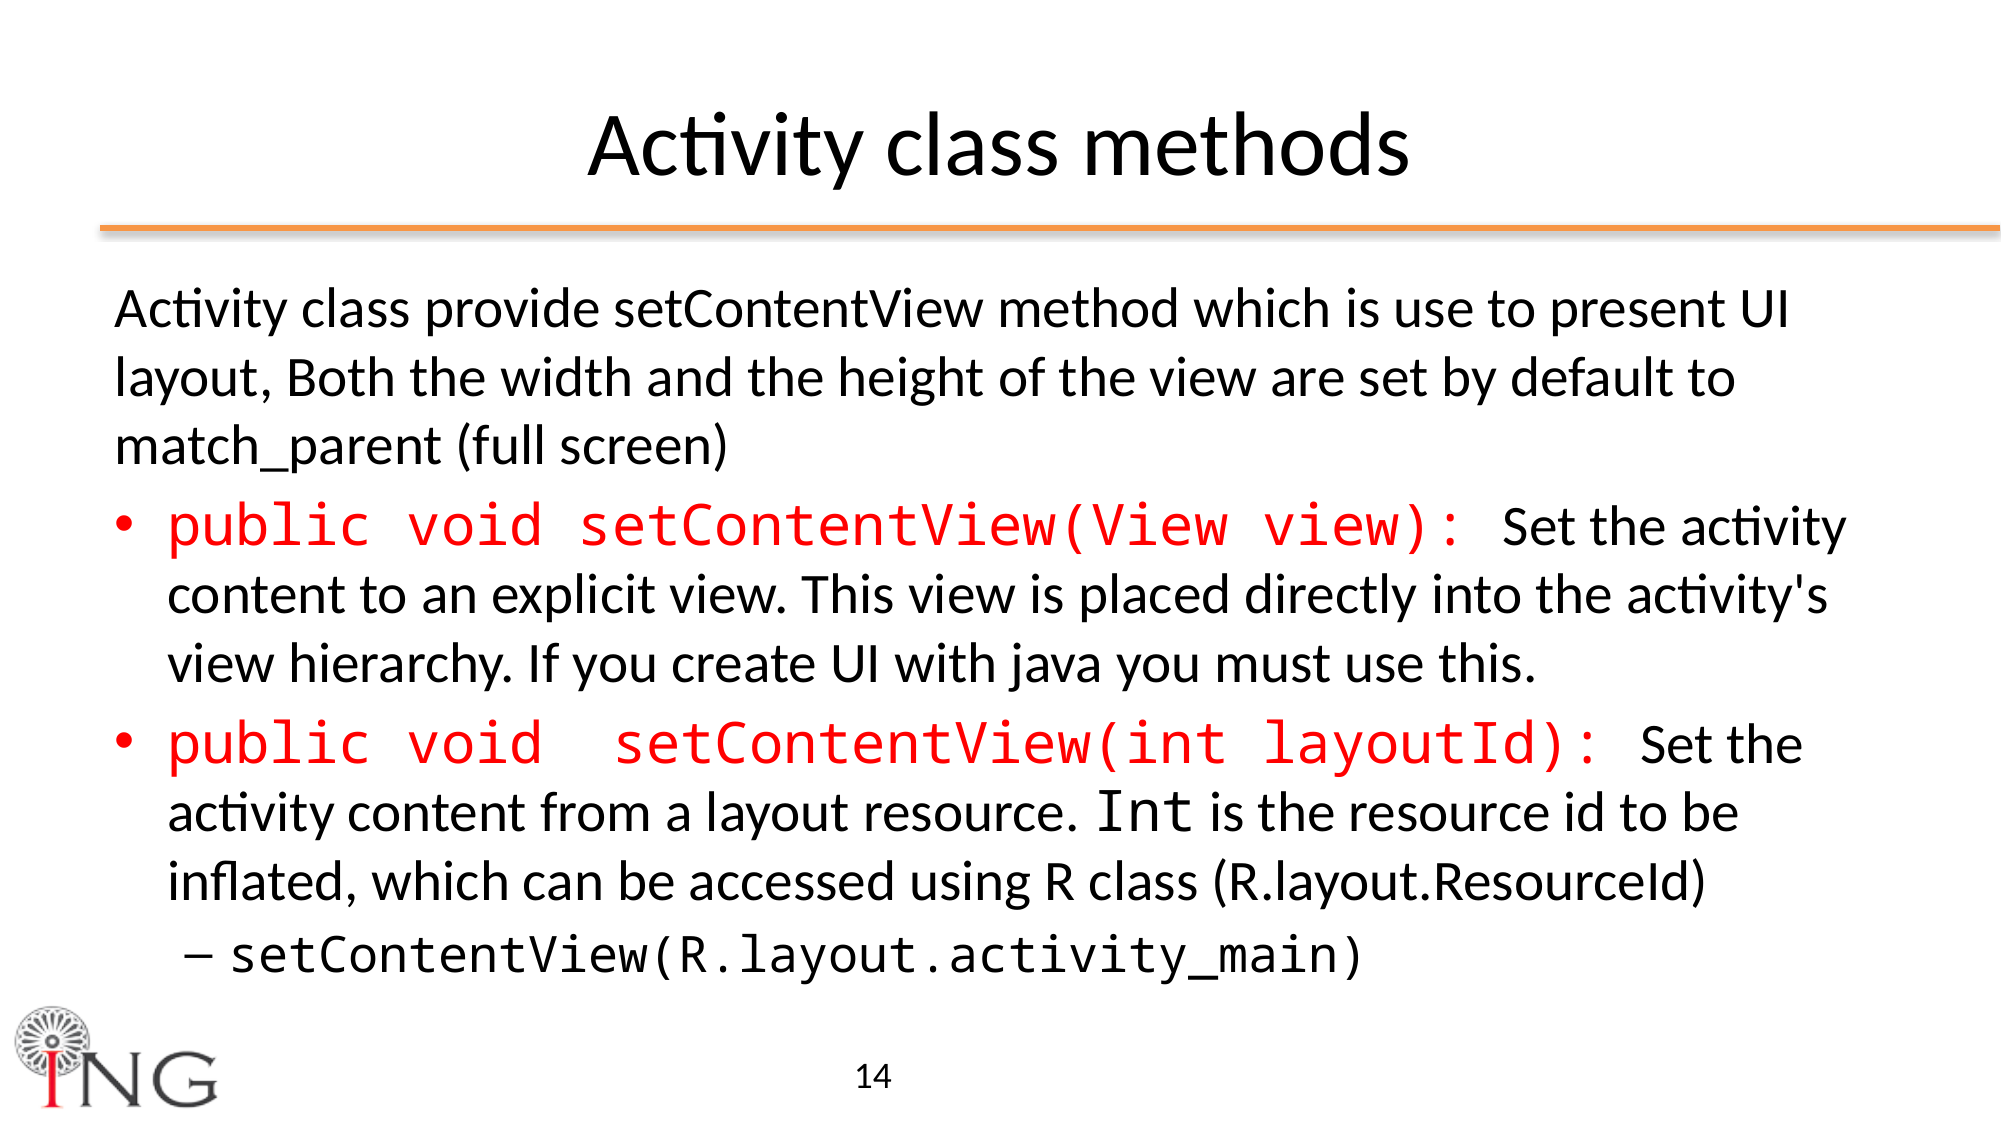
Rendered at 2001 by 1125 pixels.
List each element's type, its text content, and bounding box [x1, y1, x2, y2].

slide_number 14 [839, 1043, 1900, 1104]
list Activity class provide setContentView method which is use to present UI layout, Both the width and the height of the view are set by default to match_parent (full screen) public void setContentView(View view): Set the activity content to an explicit view. This view is placed directly into the activity's view hierarchy. If you create UI with java you must use this. public void setContentView(int layoutId): Set the activity content from a layout resource. Int is the resource id to be inflated, which can be accessed using R class (R.layout.ResourceId) setContentView(R.layout.activity_main) [99, 262, 1900, 1005]
picture [0, 987, 244, 1125]
title Activity class methods [99, 45, 1900, 233]
